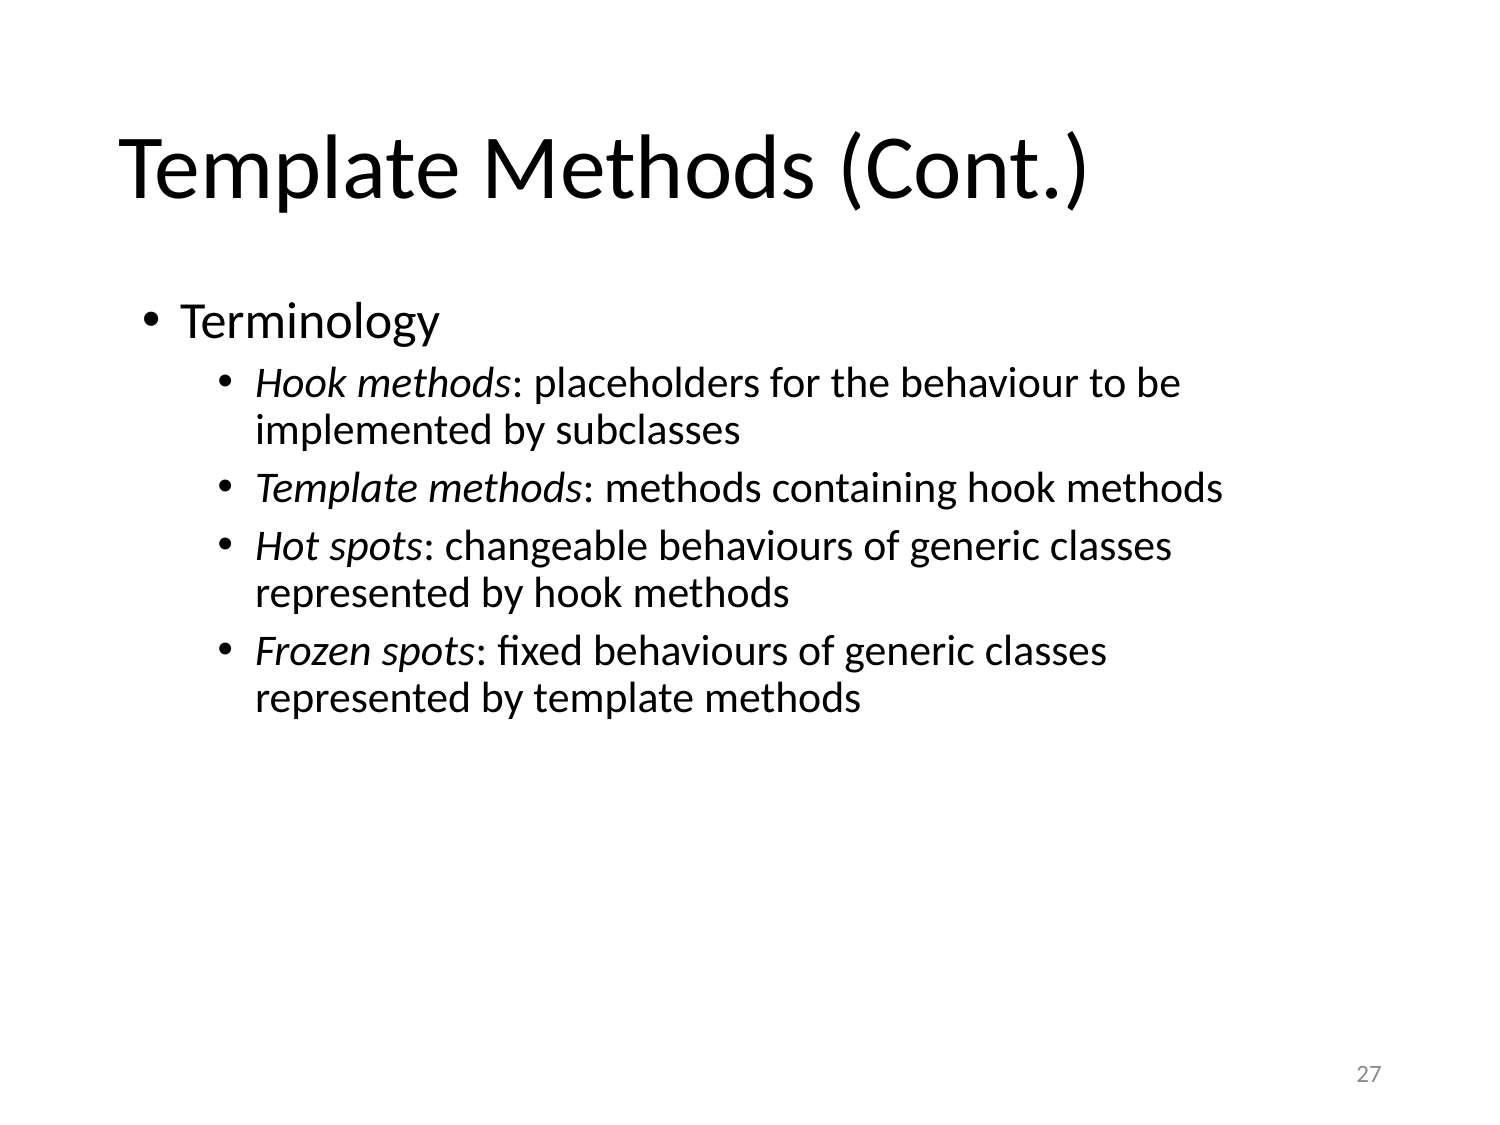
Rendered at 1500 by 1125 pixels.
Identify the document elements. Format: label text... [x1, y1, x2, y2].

title Template Methods (Cont.) [103, 59, 1397, 278]
list Terminology Hook methods: placeholders for the behaviour to be implemented by subclasses Template methods: methods containing hook methods Hot spots: changeable behaviours of generic classes represented by hook methods Frozen spots: fixed behaviours of generic classes represented by template methods [127, 285, 1324, 881]
slide_number 27 [1059, 1042, 1397, 1103]
